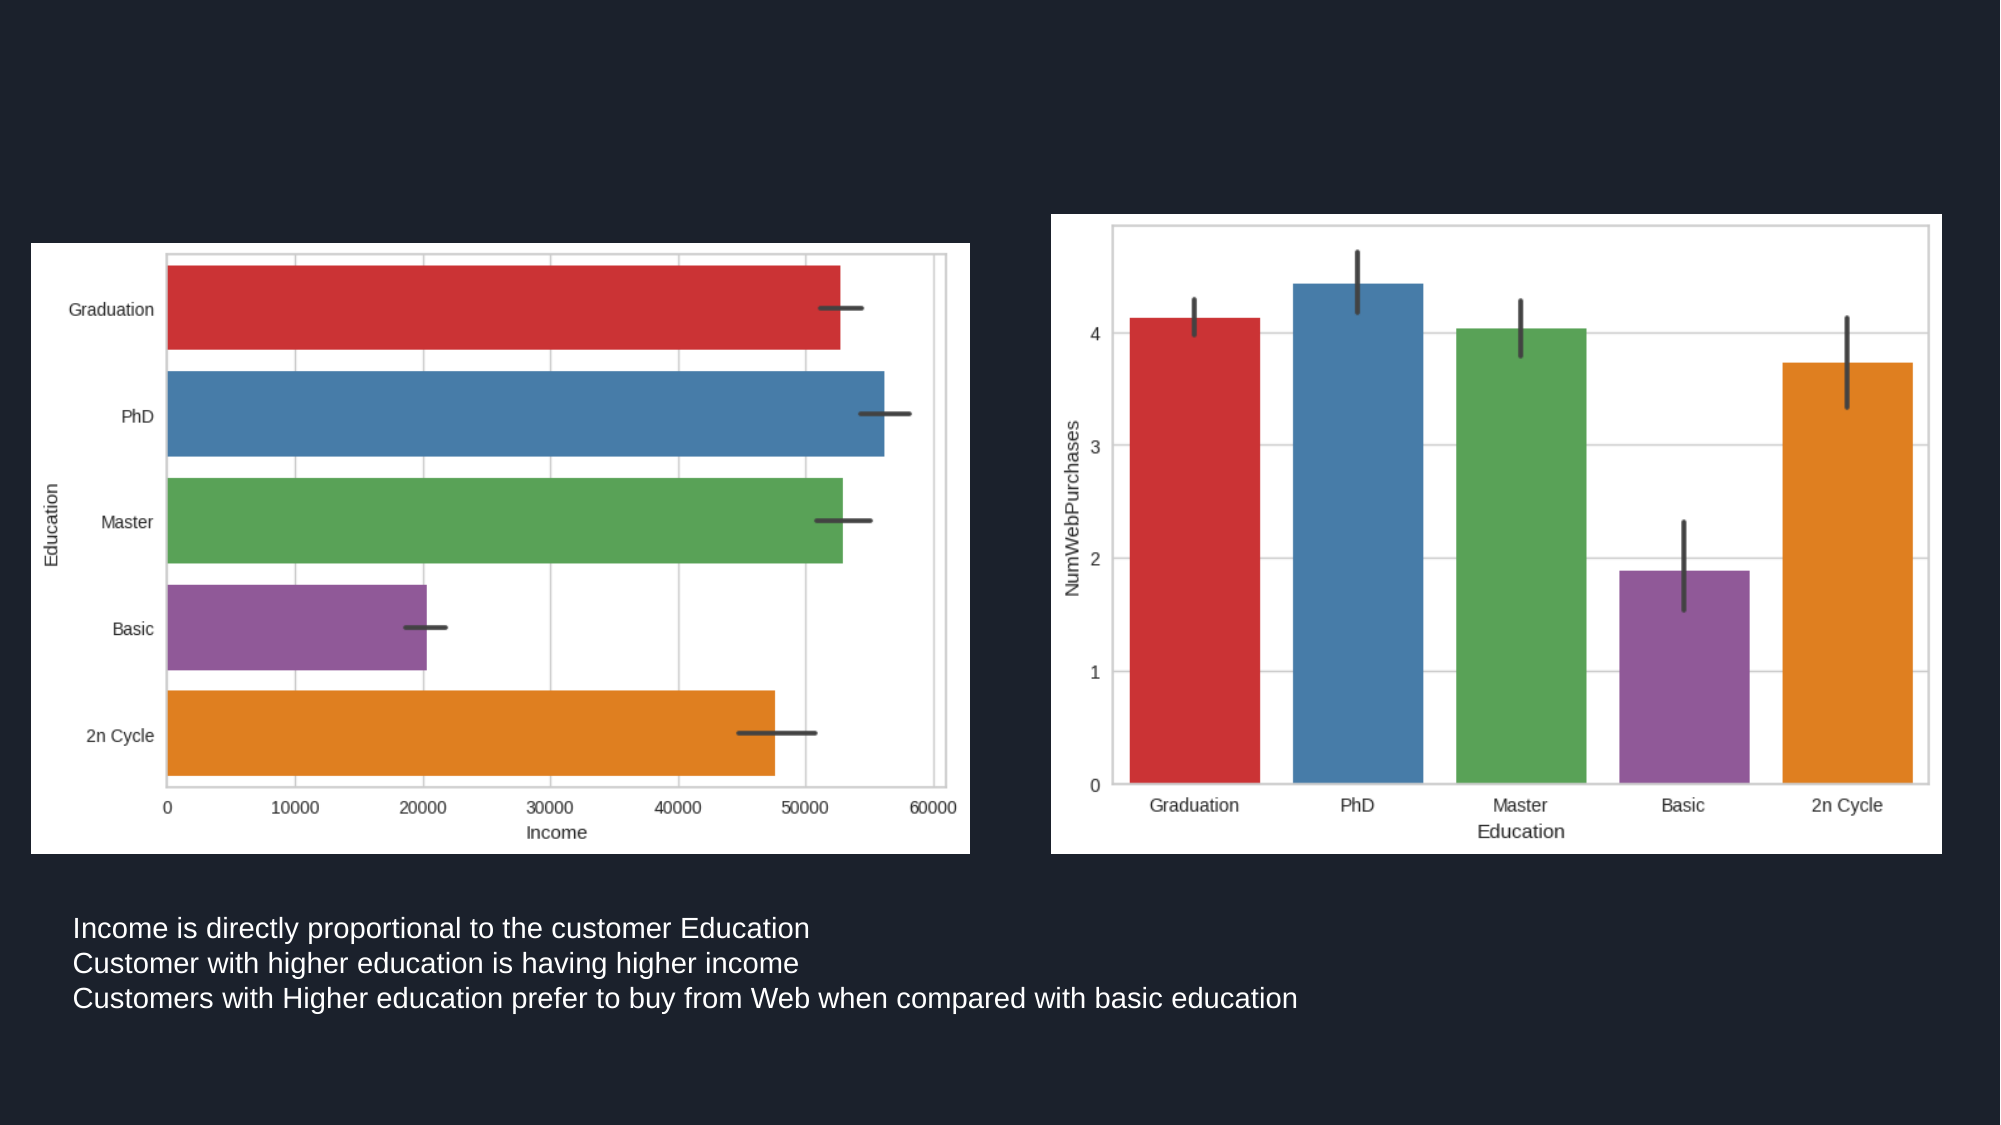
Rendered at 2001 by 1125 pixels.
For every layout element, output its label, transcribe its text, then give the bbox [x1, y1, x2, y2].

picture [1050, 214, 1942, 854]
picture [31, 243, 970, 854]
text_box Income is directly proportional to the customer Education Customer with higher education is having higher income Customers with Higher education prefer to buy from Web when compared with basic education [57, 901, 1319, 1022]
